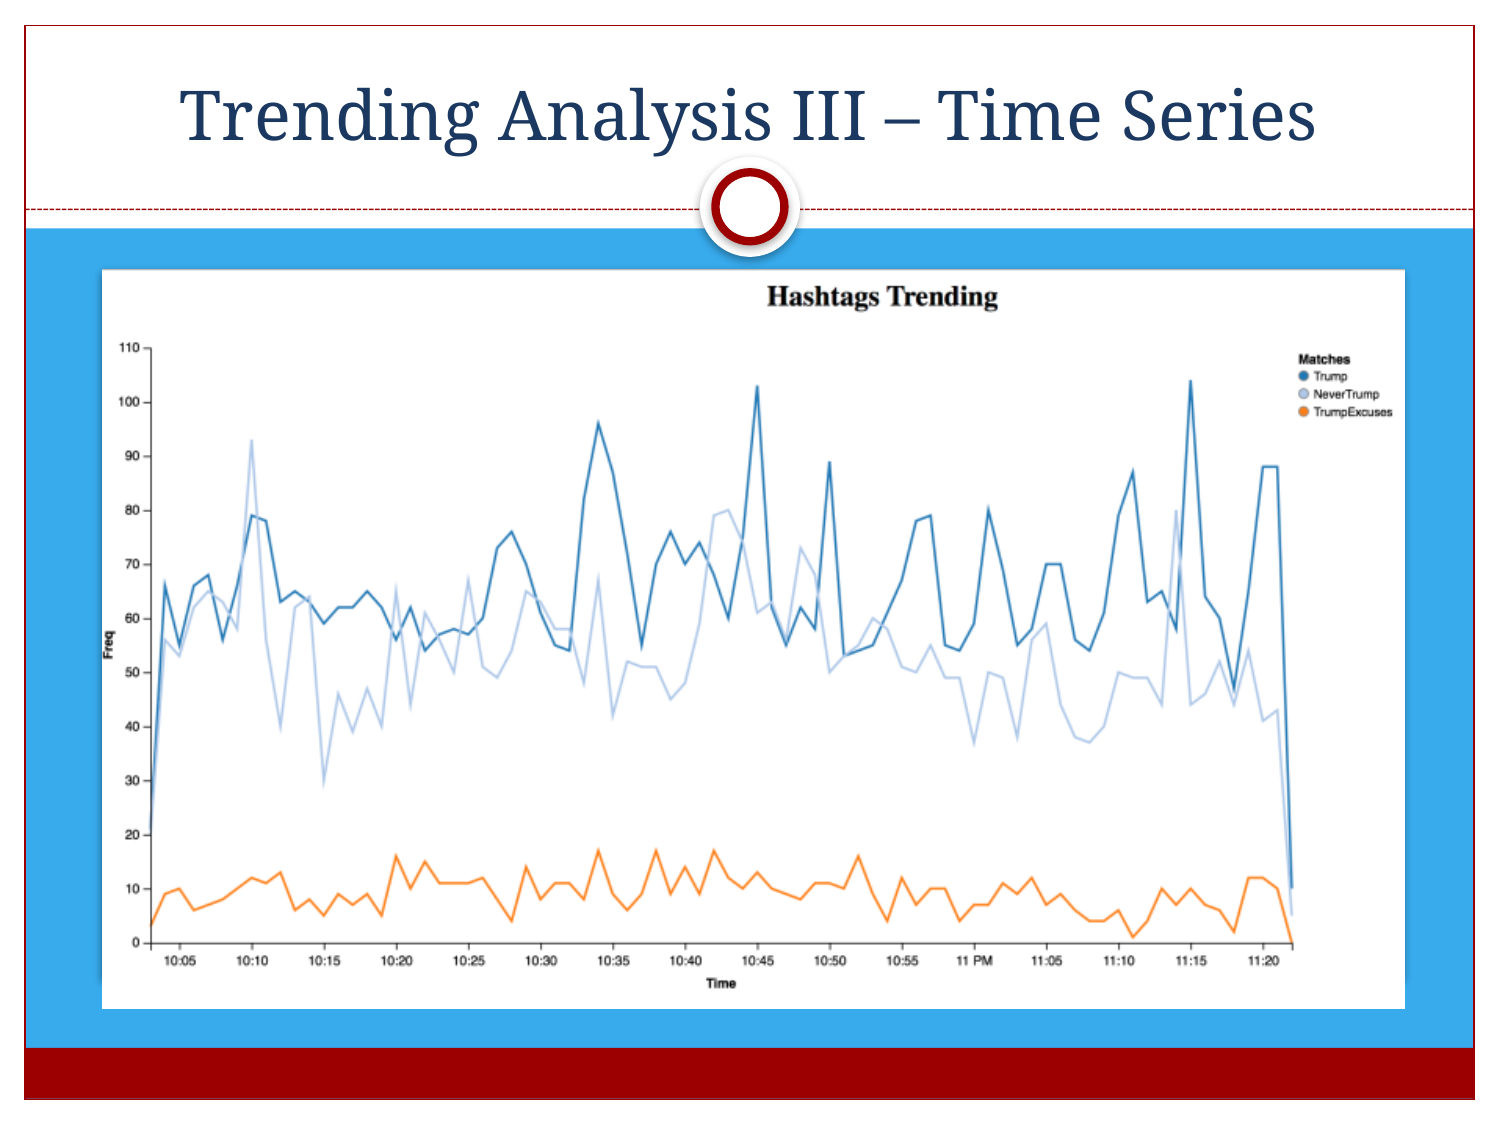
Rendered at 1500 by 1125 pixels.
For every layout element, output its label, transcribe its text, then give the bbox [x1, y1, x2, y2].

picture [102, 269, 1405, 1009]
title Trending Analysis III – Time Series [49, 37, 1450, 162]
